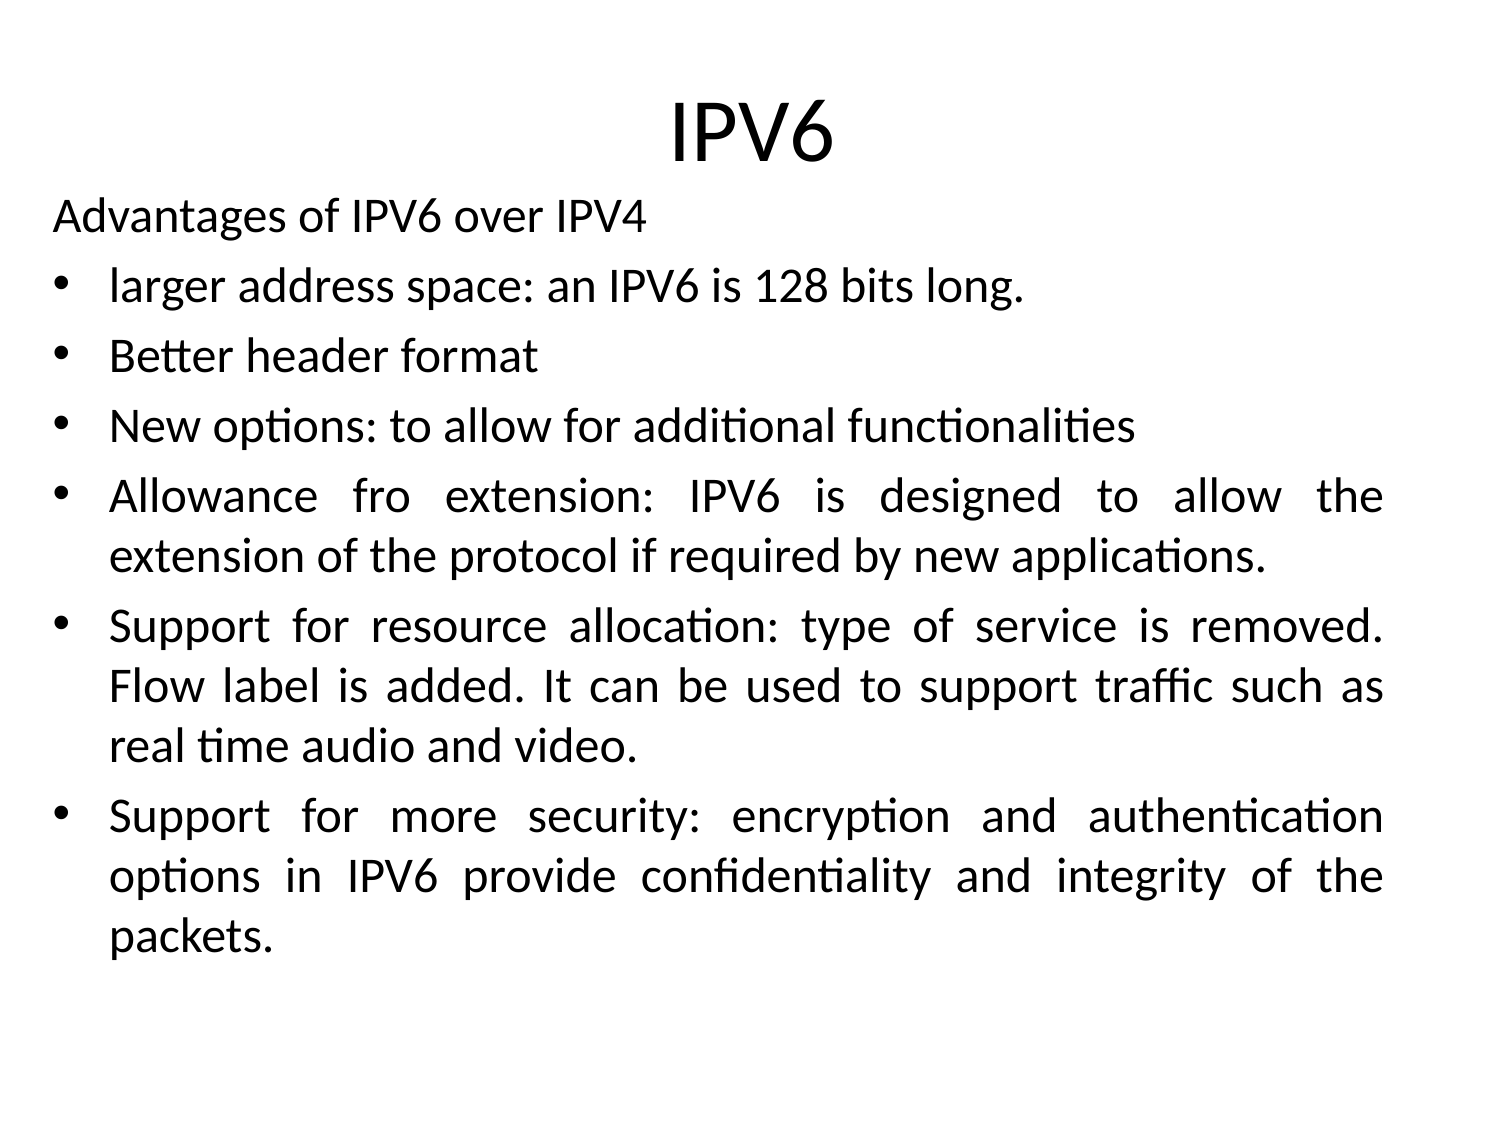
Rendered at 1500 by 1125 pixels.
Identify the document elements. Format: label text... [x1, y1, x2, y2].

list Advantages of IPV6 over IPV4 larger address space: an IPV6 is 128 bits long. Better header format New options: to allow for additional functionalities Allowance fro extension: IPV6 is designed to allow the extension of the protocol if required by new applications. Support for resource allocation: type of service is removed. Flow label is added. It can be used to support traffic such as real time audio and video. Support for more security: encryption and authentication options in IPV6 provide confidentiality and integrity of the packets. [37, 174, 1400, 1088]
title IPV6 [99, 62, 1425, 188]
